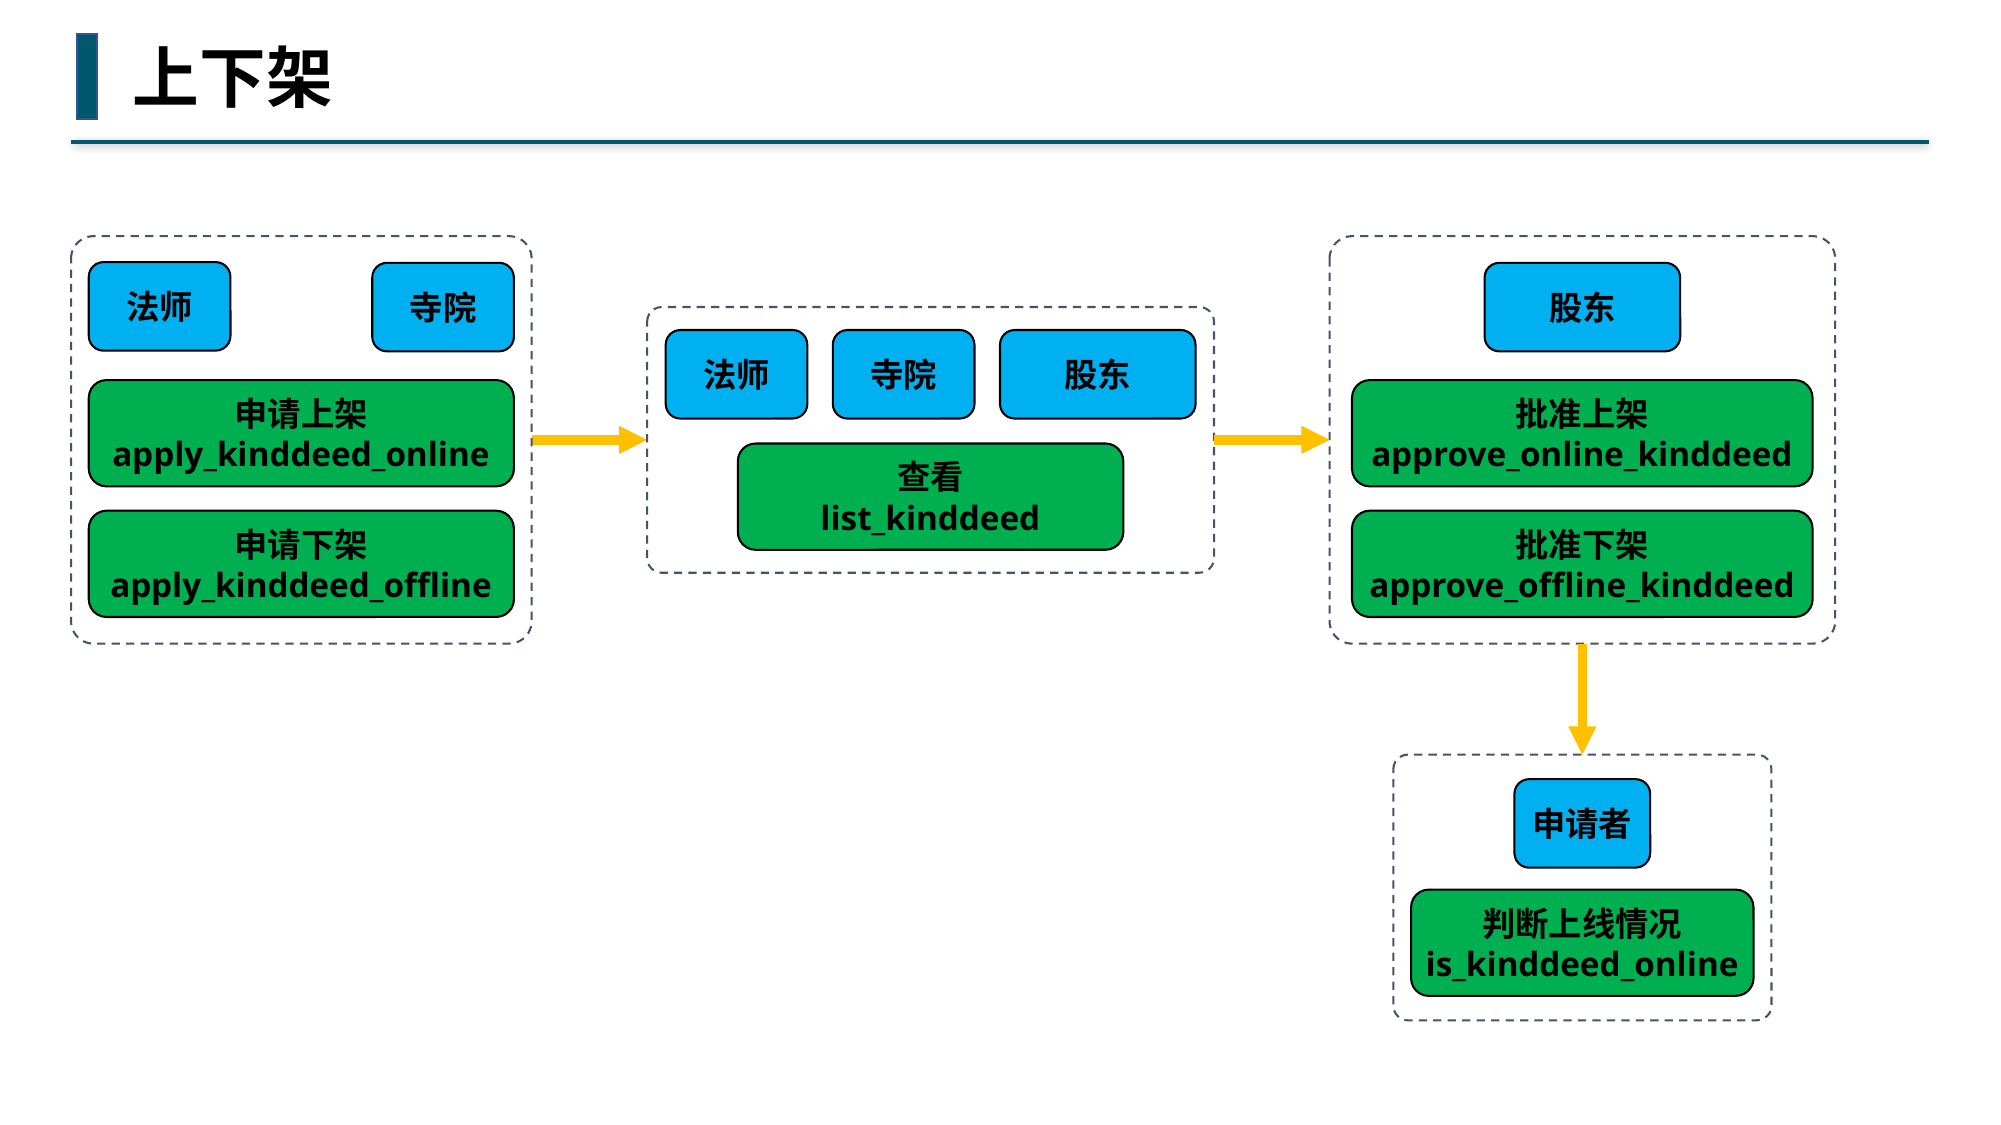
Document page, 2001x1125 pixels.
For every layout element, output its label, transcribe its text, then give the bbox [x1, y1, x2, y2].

text_box [76, 33, 98, 120]
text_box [647, 306, 1215, 573]
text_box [1329, 236, 1836, 644]
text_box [71, 236, 532, 644]
text_box 上下架 [117, 28, 348, 124]
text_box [1393, 754, 1772, 1021]
